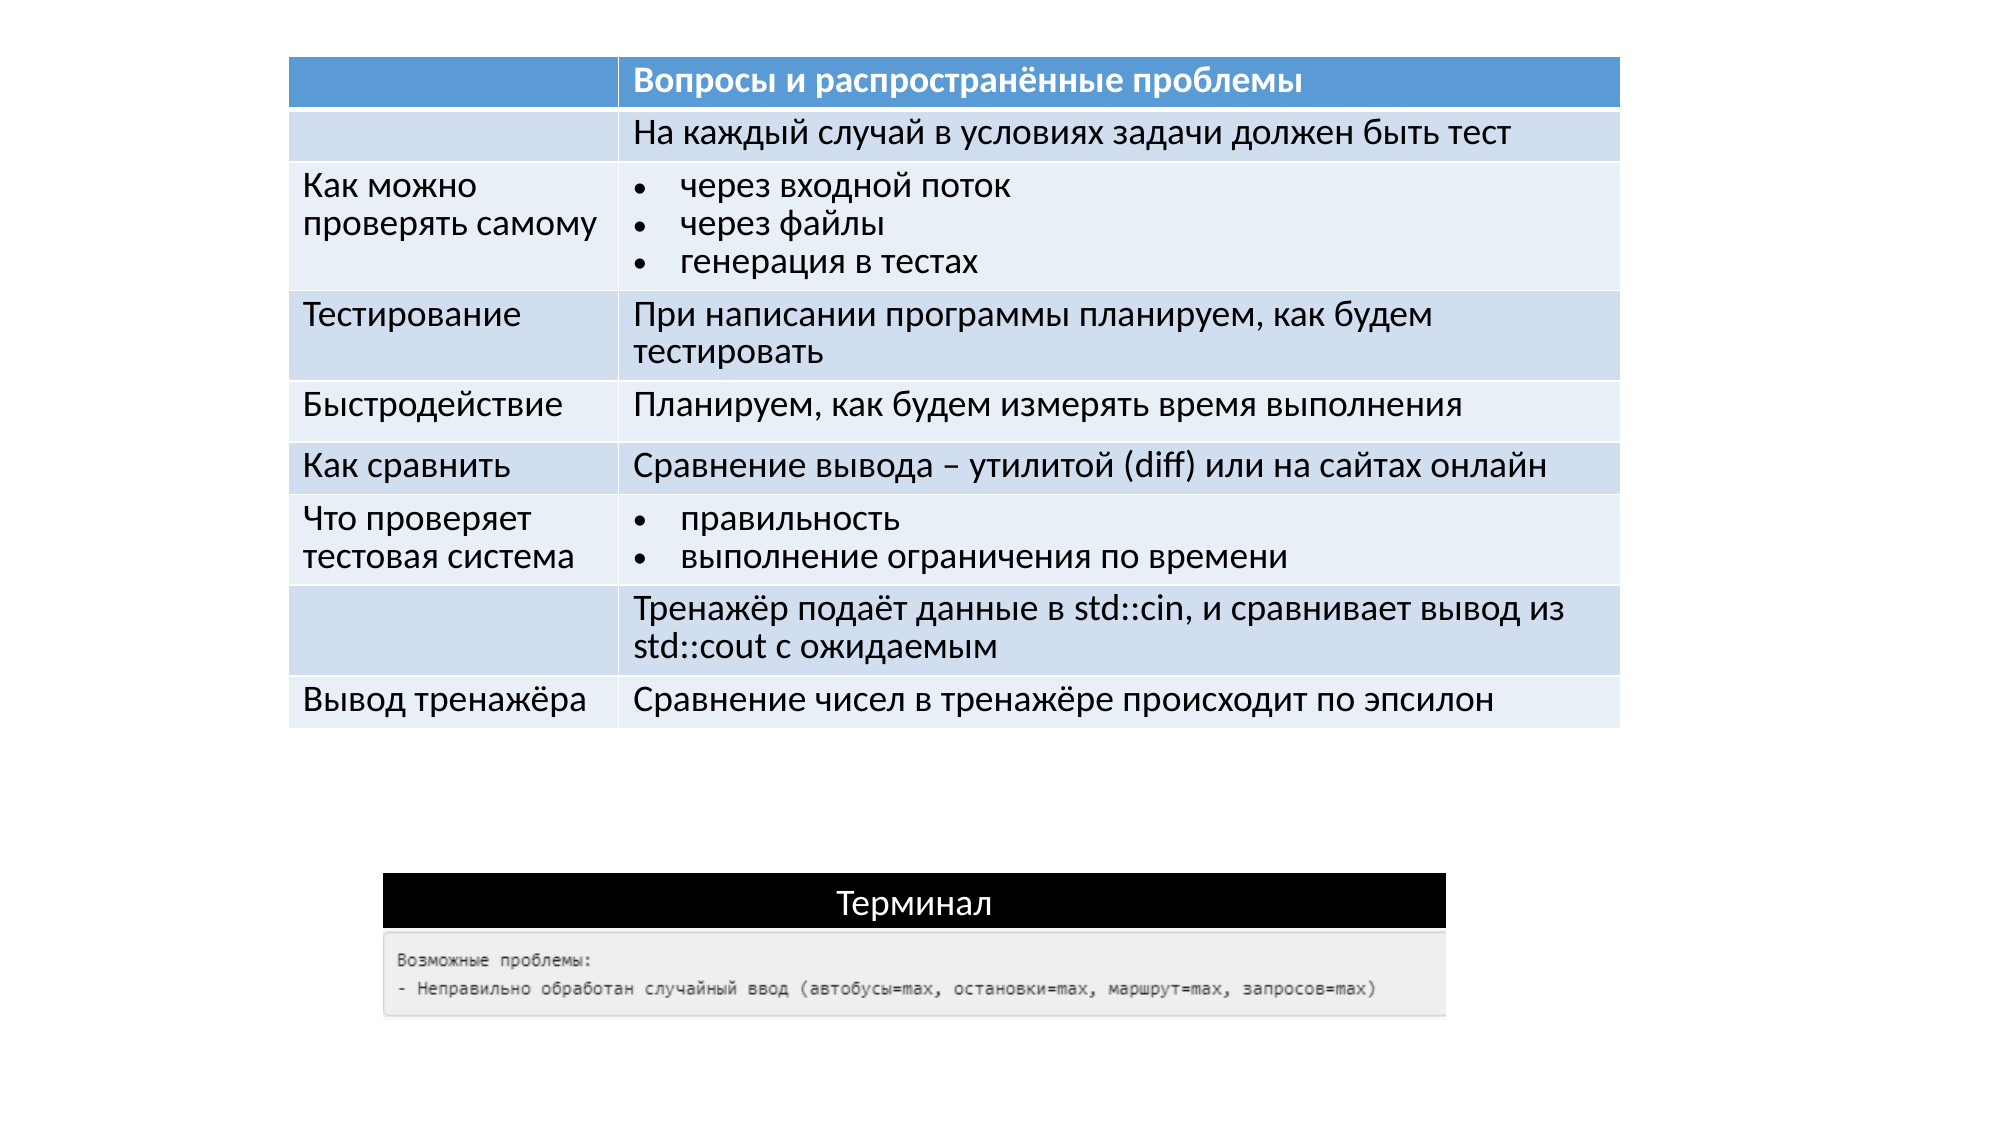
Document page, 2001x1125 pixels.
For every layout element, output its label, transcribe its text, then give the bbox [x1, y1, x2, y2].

table_cell Вывод тренажёра [289, 677, 618, 728]
table_header [289, 57, 618, 107]
table_cell [289, 112, 618, 161]
table_cell через входной поток через файлы генерация в тестах [619, 163, 1620, 290]
table_cell Планируем, как будем измерять время выполнения [619, 382, 1620, 441]
table_header Вопросы и распространённые проблемы [619, 57, 1620, 107]
table_cell Как можно проверять самому [289, 163, 618, 290]
table_cell Что проверяет тестовая система [289, 495, 618, 584]
table_cell На каждый случай в условиях задачи должен быть тест [619, 112, 1620, 161]
table_cell Быстродействие [289, 382, 618, 441]
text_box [383, 873, 1446, 1020]
table_cell Тестирование [289, 291, 618, 380]
table_cell Тренажёр подаёт данные в std::cin, и сравнивает вывод из std::cout с ожидаемым [619, 586, 1620, 675]
table_cell Сравнение вывода – утилитой (diff) или на сайтах онлайн [619, 443, 1620, 494]
table_cell Как сравнить [289, 443, 618, 494]
table_cell Сравнение чисел в тренажёре происходит по эпсилон [619, 677, 1620, 728]
table_cell [289, 586, 618, 675]
table_cell правильность выполнение ограничения по времени [619, 495, 1620, 584]
table_cell При написании программы планируем, как будем тестировать [619, 291, 1620, 380]
